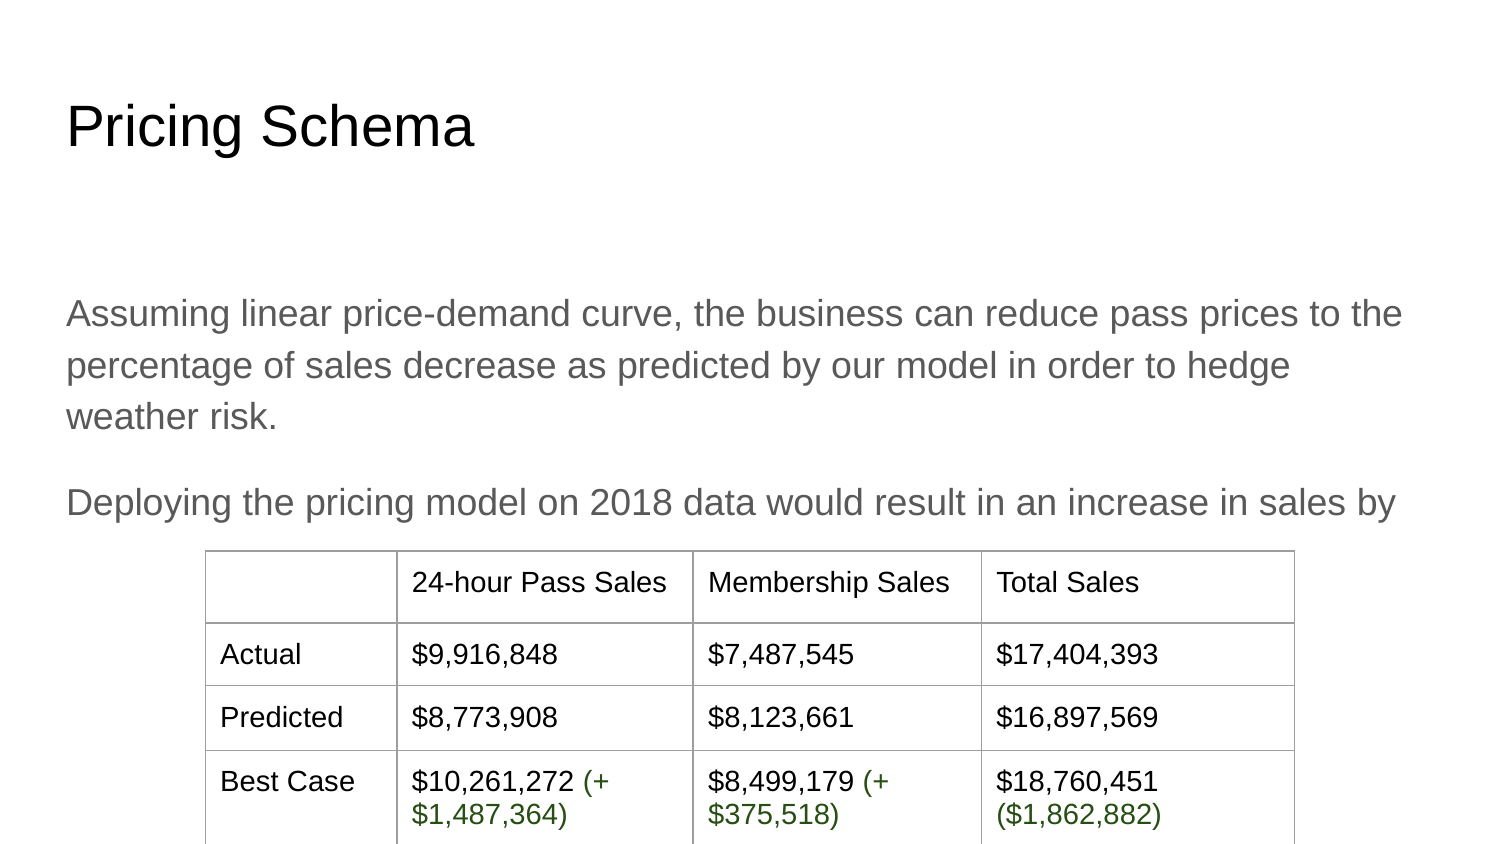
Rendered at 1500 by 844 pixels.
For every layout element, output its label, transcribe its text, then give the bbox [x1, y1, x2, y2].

table_cell $18,760,451 ($1,862,882) [982, 751, 1294, 844]
table_cell Best Case [206, 751, 396, 844]
table_cell $10,261,272 (+$1,487,364) [398, 751, 692, 844]
table_cell $17,404,393 [982, 624, 1294, 685]
table_cell $8,499,179 (+$375,518) [694, 751, 981, 844]
table_cell $8,123,661 [694, 686, 981, 750]
table_header Membership Sales [694, 552, 981, 622]
table_header Total Sales [982, 552, 1294, 622]
list Assuming linear price-demand curve, the business can reduce pass prices to the percentage of sales decrease as predicted by our model in order to hedge weather risk. Deploying the pricing model on 2018 data would result in an increase in sales by [51, 189, 1449, 750]
table_cell Predicted [206, 686, 396, 750]
table_cell $16,897,569 [982, 686, 1294, 750]
table_cell $9,916,848 [398, 624, 692, 685]
table_header 24-hour Pass Sales [398, 552, 692, 622]
table_cell Actual [206, 624, 396, 685]
table_cell $8,773,908 [398, 686, 692, 750]
title Pricing Schema [51, 72, 1449, 167]
table_cell $7,487,545 [694, 624, 981, 685]
table_header [206, 552, 396, 622]
